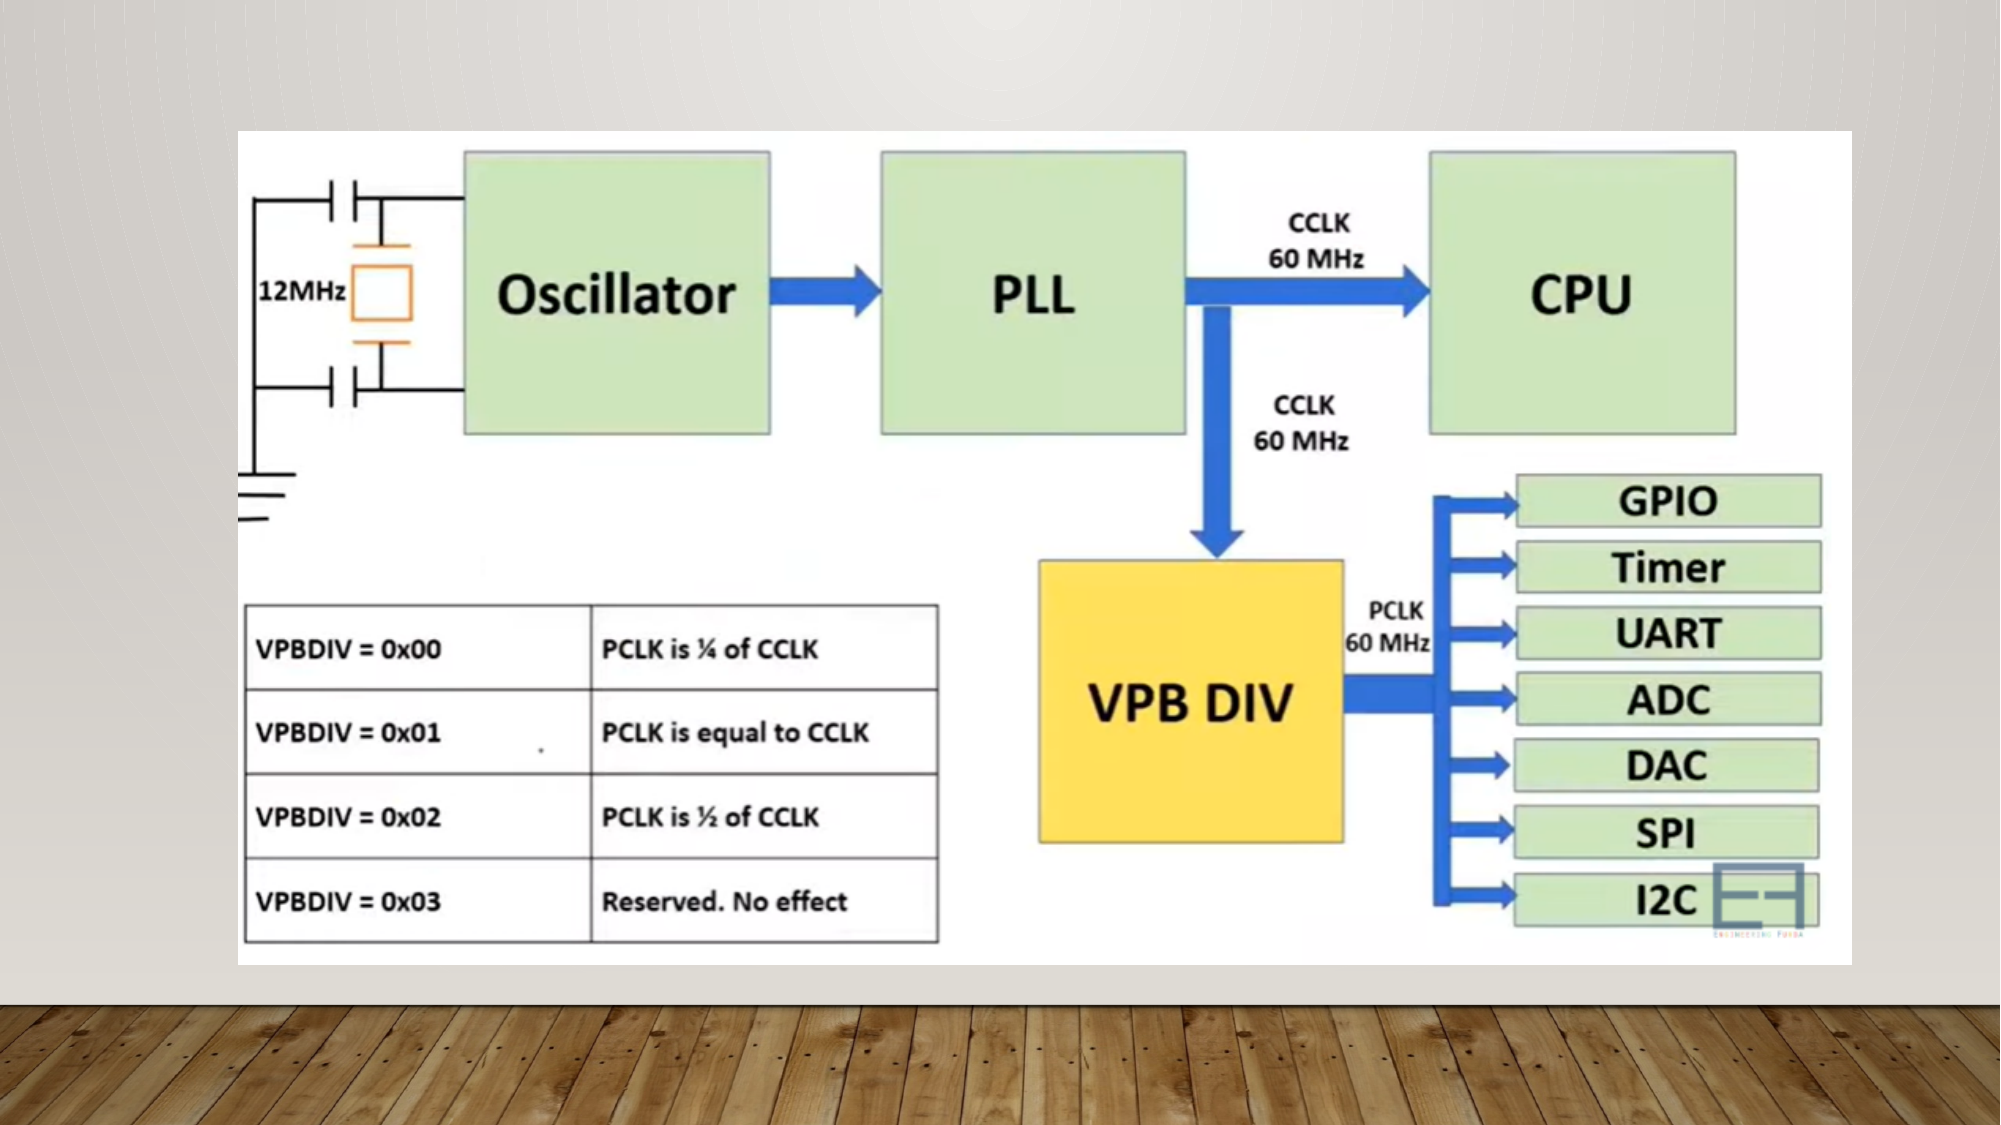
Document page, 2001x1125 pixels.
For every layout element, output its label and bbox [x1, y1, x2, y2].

picture [237, 131, 1852, 965]
picture [0, 1005, 2000, 1125]
